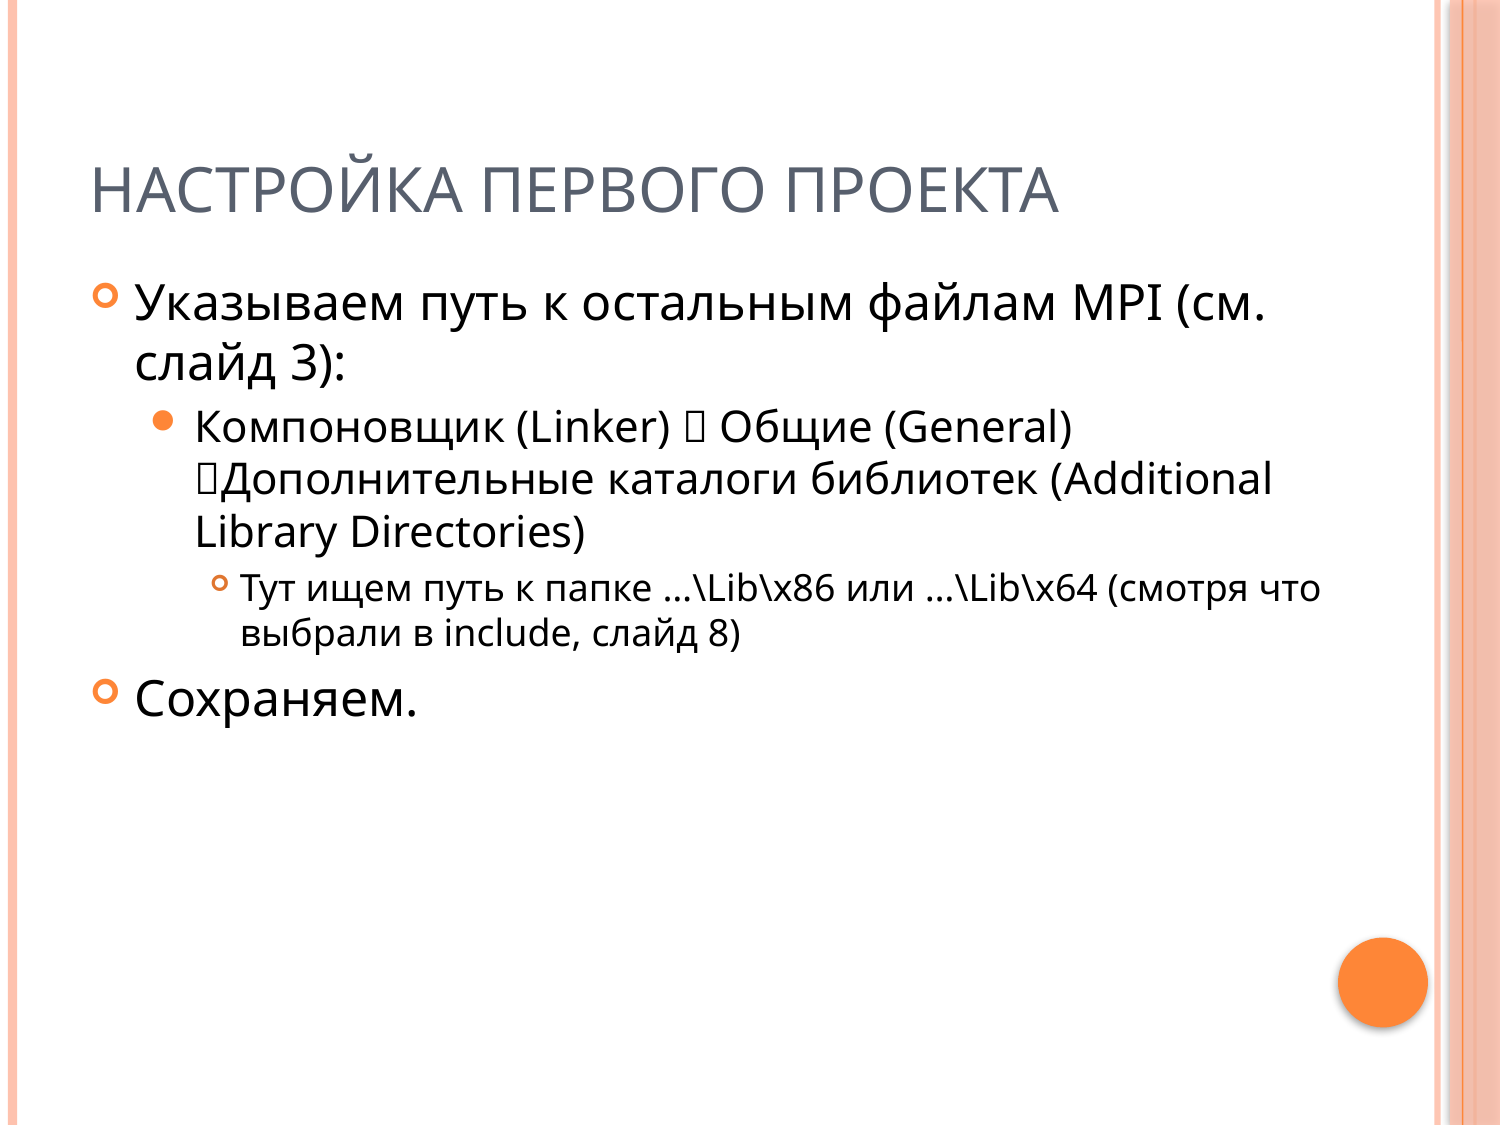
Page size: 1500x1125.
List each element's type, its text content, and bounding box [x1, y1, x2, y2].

list Указываем путь к остальным файлам MPI (см. слайд 3): Компоновщик (Linker)  Общие (General) Дополнительные каталоги библиотек (Additional Library Directories) Тут ищем путь к папке …\Lib\x86 или …\Lib\x64 (смотря что выбрали в include, слайд 8) Сохраняем. [75, 262, 1341, 1062]
title Настройка первого проекта [75, 45, 1300, 233]
